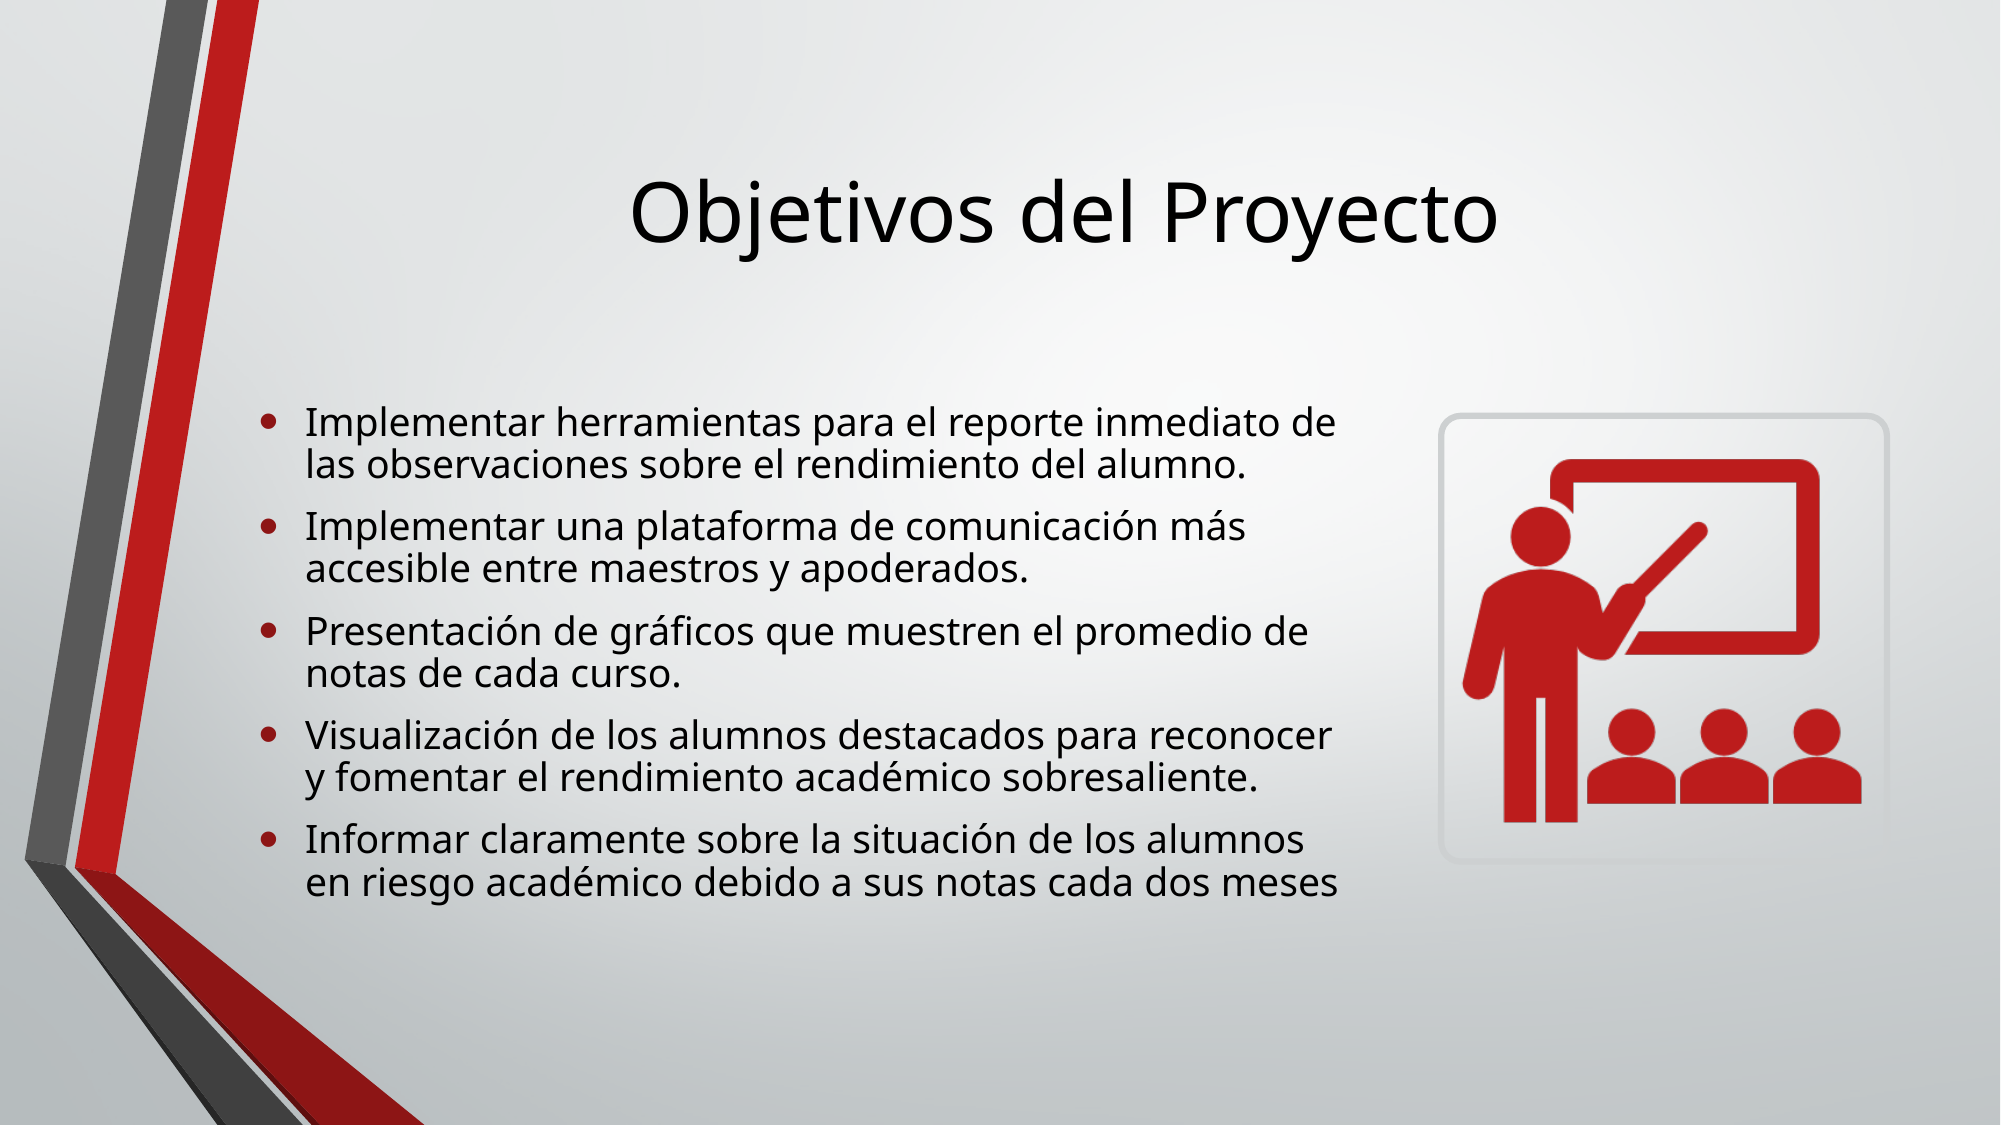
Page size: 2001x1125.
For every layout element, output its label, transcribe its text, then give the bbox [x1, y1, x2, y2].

title Objetivos del Proyecto [243, 112, 1887, 307]
picture [1440, 415, 1888, 862]
list Implementar herramientas para el reporte inmediato de las observaciones sobre el rendimiento del alumno. Implementar una plataforma de comunicación más accesible entre maestros y apoderados. Presentación de gráficos que muestren el promedio de notas de cada curso. Visualización de los alumnos destacados para reconocer y fomentar el rendimiento académico sobresaliente. Informar claramente sobre la situación de los alumnos en riesgo académico debido a sus notas cada dos meses [243, 327, 1369, 950]
